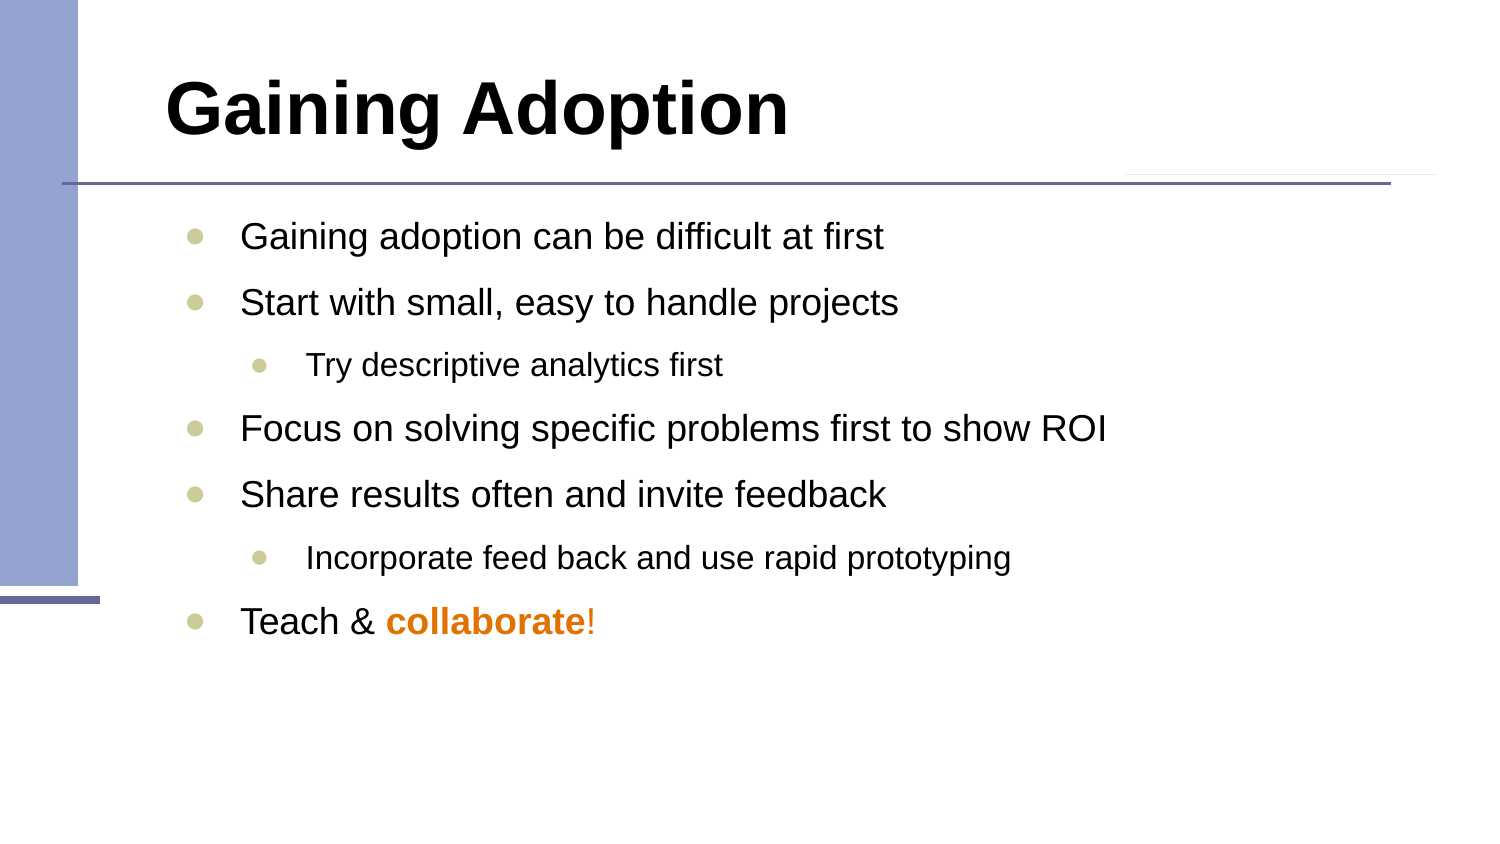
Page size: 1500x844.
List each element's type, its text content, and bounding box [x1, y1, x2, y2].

list Gaining adoption can be difficult at first Start with small, easy to handle projects Try descriptive analytics first Focus on solving specific problems first to show ROI Share results often and invite feedback Incorporate feed back and use rapid prototyping Teach & collaborate! [150, 196, 1425, 755]
title Gaining Adoption [150, 34, 1425, 175]
